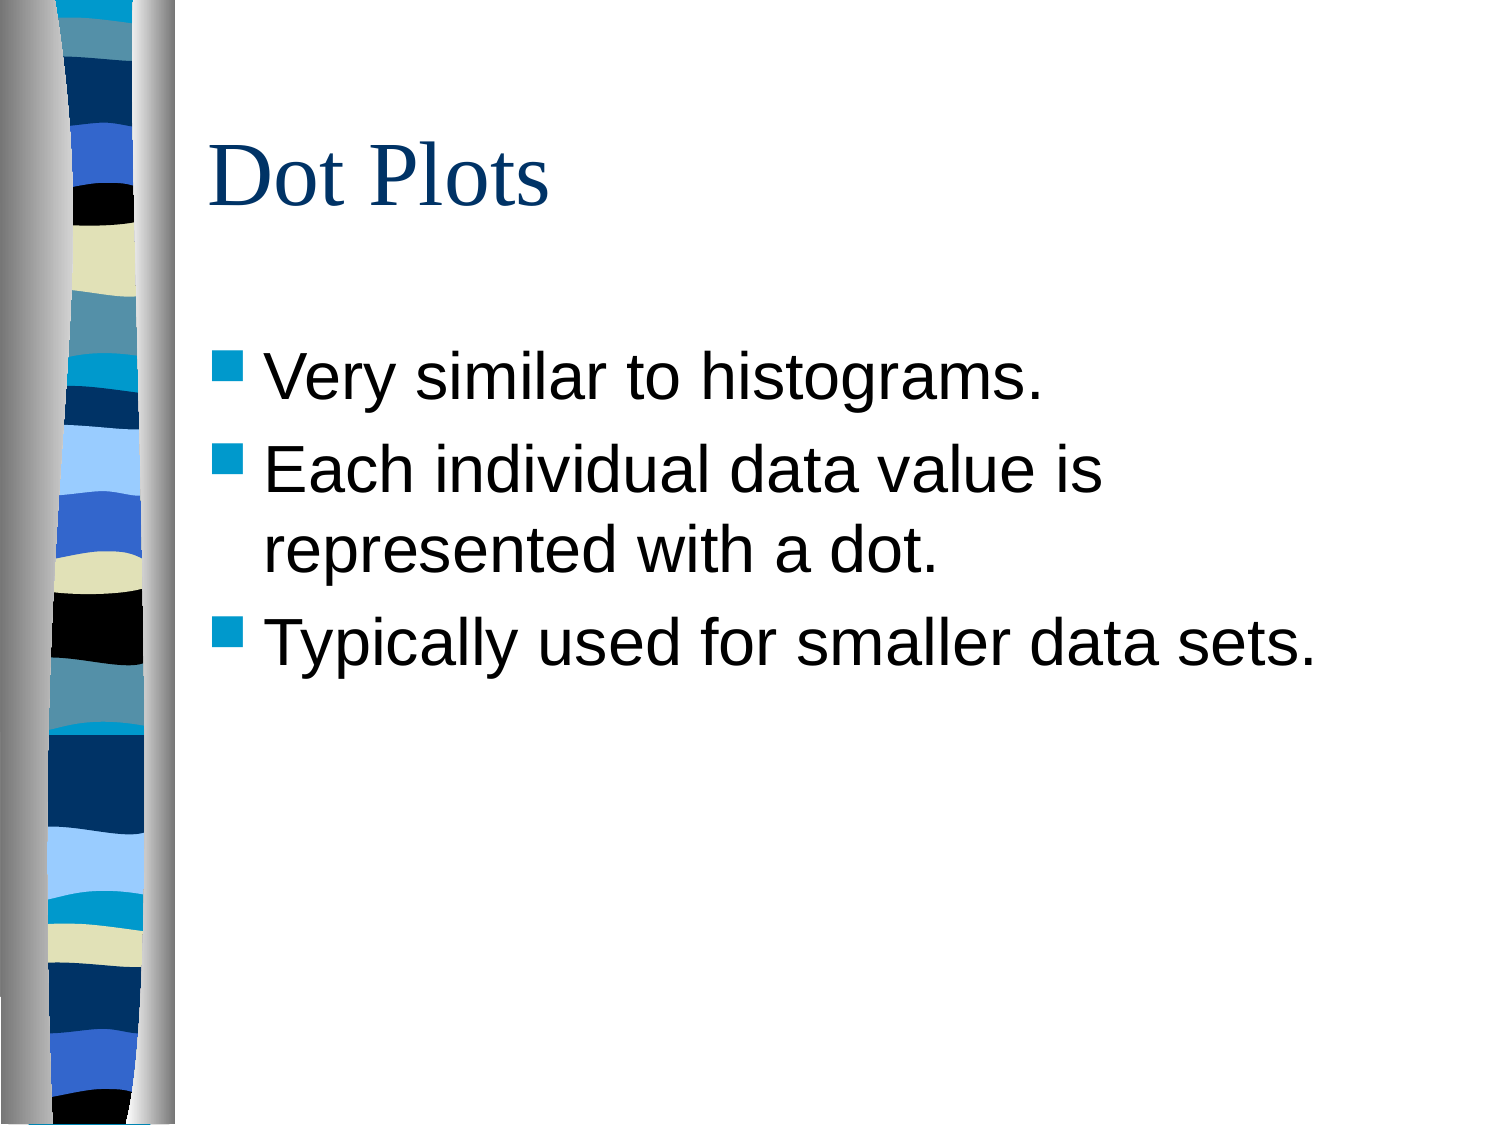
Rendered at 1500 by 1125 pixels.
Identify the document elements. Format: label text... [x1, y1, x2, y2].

title Dot Plots [192, 75, 1468, 263]
list Very similar to histograms. Each individual data value is represented with a dot. Typically used for smaller data sets. [192, 324, 1468, 1000]
